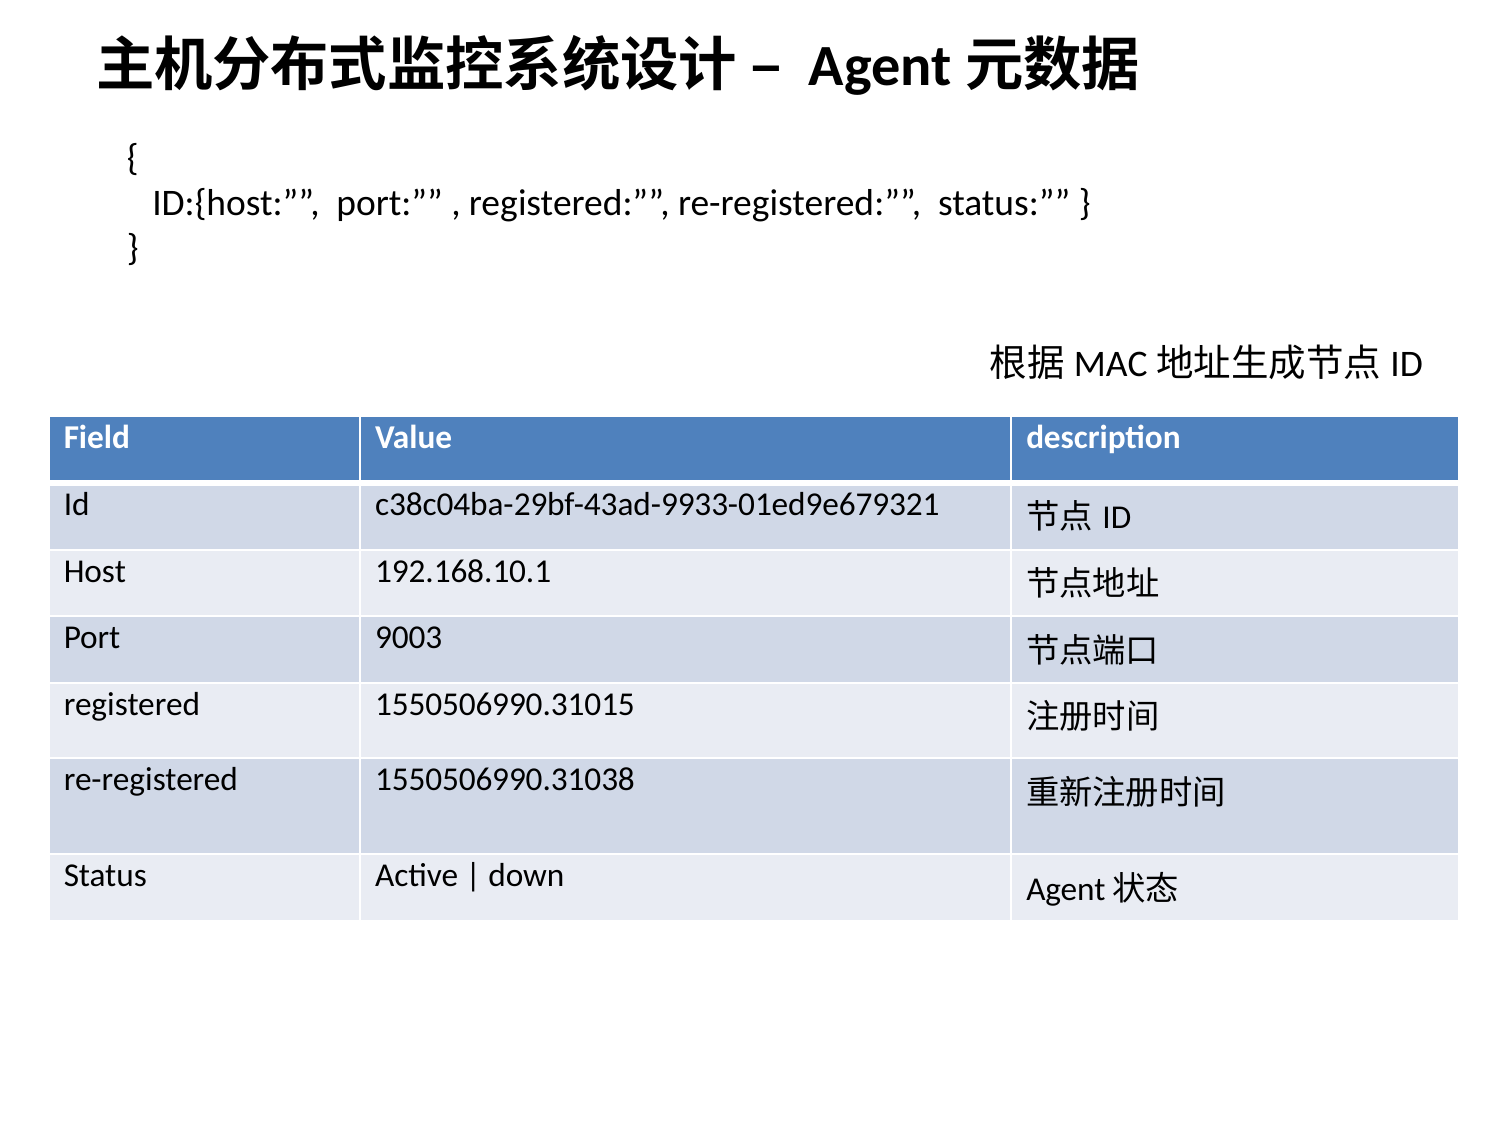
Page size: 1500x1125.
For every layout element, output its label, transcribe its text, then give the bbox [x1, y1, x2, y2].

table_cell 重新注册时间 [1012, 759, 1458, 853]
table_cell 节点端口 [1012, 617, 1458, 682]
table_cell Agent状态 [1012, 855, 1458, 920]
text_box 根据MAC地址生成节点ID [975, 331, 1438, 392]
table_cell Id [50, 486, 359, 549]
table_cell c38c04ba-29bf-43ad-9933-01ed9e679321 [361, 486, 1010, 549]
table_cell 节点地址 [1012, 551, 1458, 615]
table_cell 192.168.10.1 [361, 551, 1010, 615]
table_cell Port [50, 617, 359, 682]
table_cell re-registered [50, 759, 359, 853]
table_header Value [361, 417, 1010, 480]
table_cell 1550506990.31015 [361, 684, 1010, 757]
table_cell 注册时间 [1012, 684, 1458, 757]
text_box { ID:{host:””, port:”” , registered:””, re-registered:””, status:”” } } [112, 125, 1187, 276]
table_header description [1012, 417, 1458, 480]
table_cell 1550506990.31038 [361, 759, 1010, 853]
table_cell Status [50, 855, 359, 920]
text_box 主机分布式监控系统设计 – Agent元数据 [81, 19, 1155, 105]
table_cell 节点ID [1012, 486, 1458, 549]
table_cell Active | down [361, 855, 1010, 920]
table_cell Host [50, 551, 359, 615]
table_cell 9003 [361, 617, 1010, 682]
table_header Field [50, 417, 359, 480]
table_cell registered [50, 684, 359, 757]
